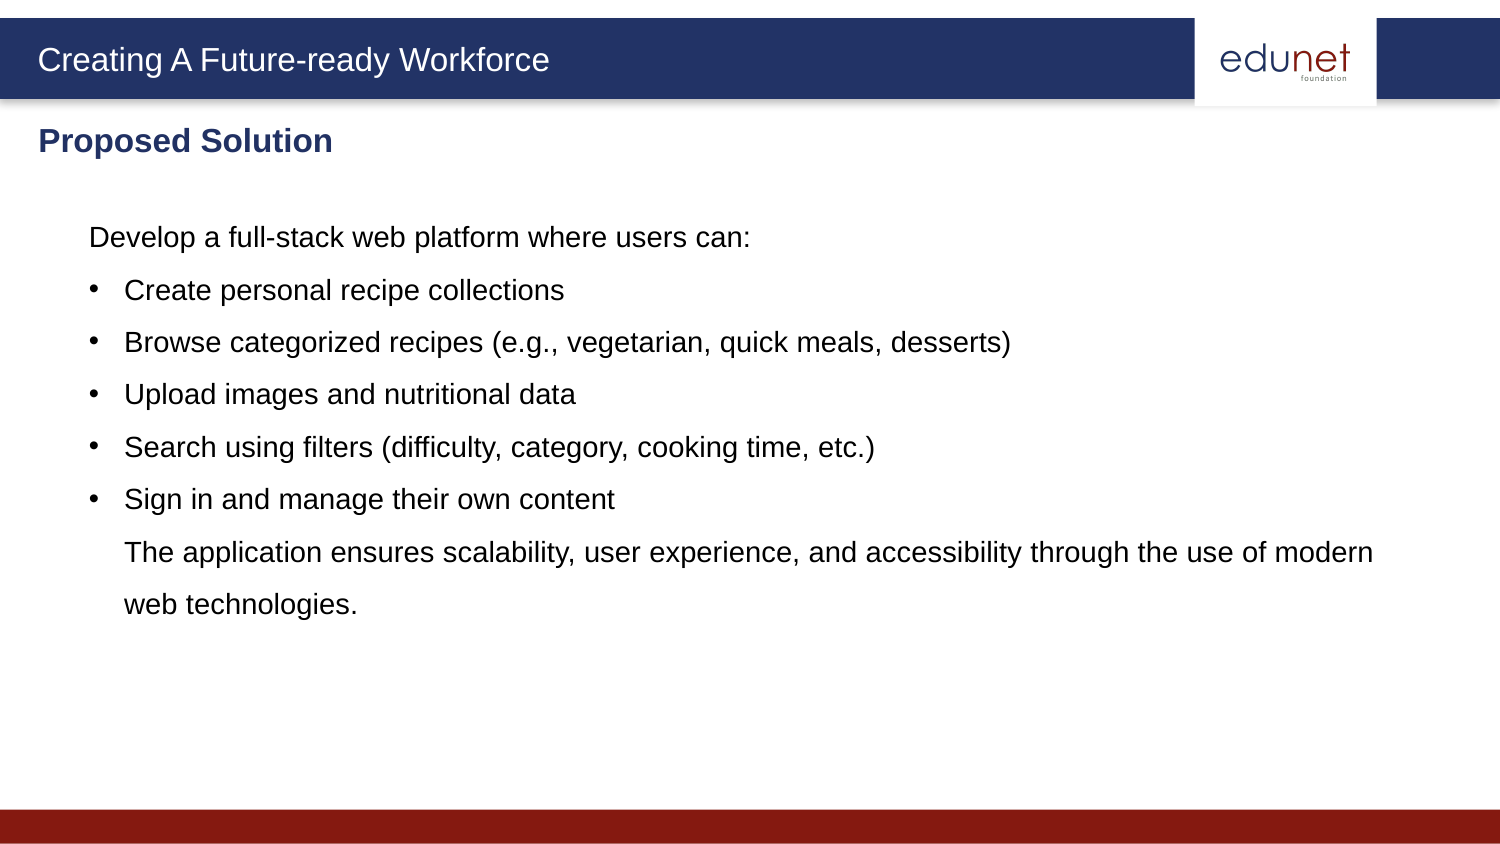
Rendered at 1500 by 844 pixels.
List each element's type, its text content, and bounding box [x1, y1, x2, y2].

text_box Develop a full-stack web platform where users can: Create personal recipe collections Browse categorized recipes (e.g., vegetarian, quick meals, desserts) Upload images and nutritional data Search using filters (difficulty, category, cooking time, etc.) Sign in and manage their own content The application ensures scalability, user experience, and accessibility through the use of modern web technologies. [73, 193, 1443, 681]
picture [1215, 38, 1356, 86]
text_box Proposed Solution [23, 112, 750, 167]
